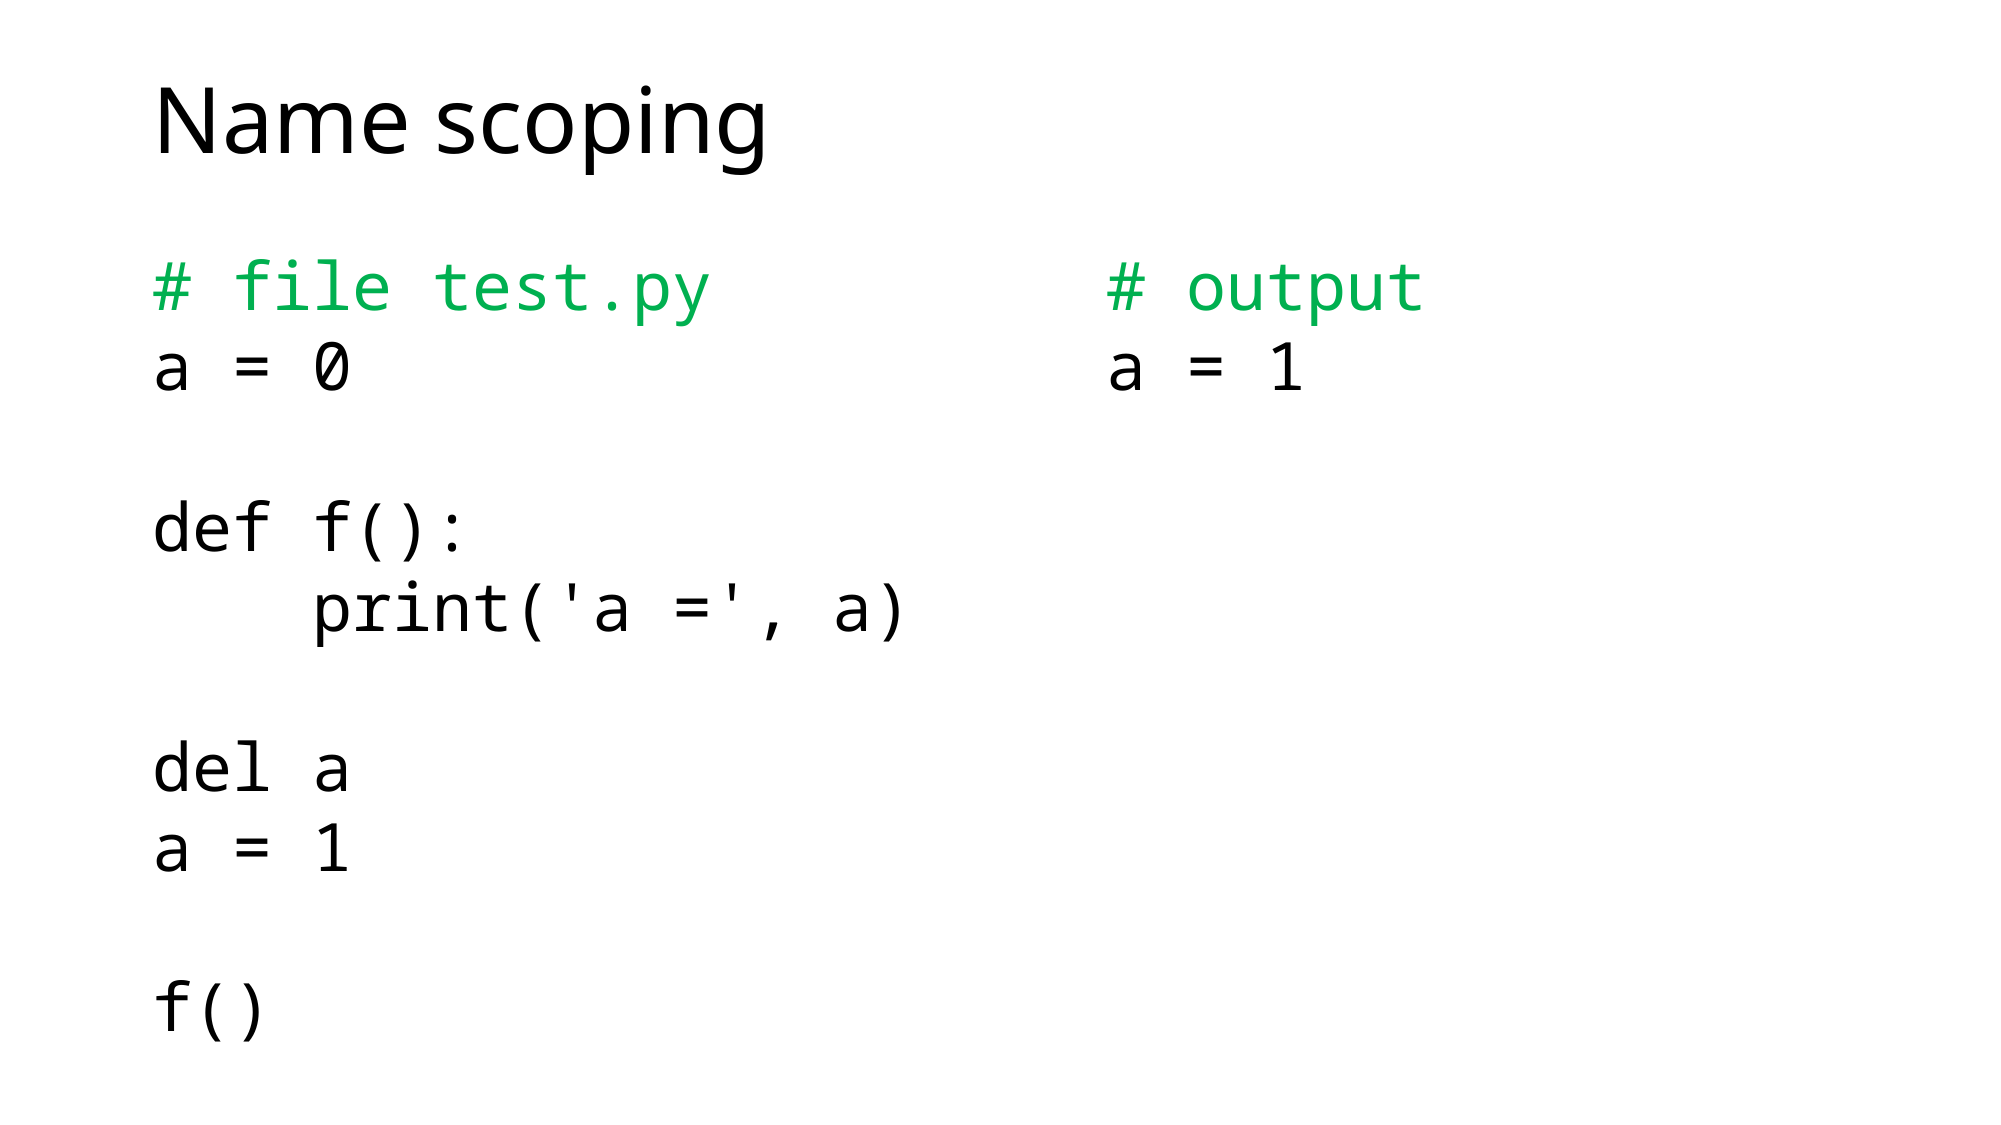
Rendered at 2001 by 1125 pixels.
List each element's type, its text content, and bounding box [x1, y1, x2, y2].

text_box # output a = 1 [1091, 236, 1912, 1059]
title Name scoping [137, 59, 1863, 189]
list # file test.py a = 0 def f(): print('a =', a) del a a = 1 f() [137, 236, 958, 1059]
